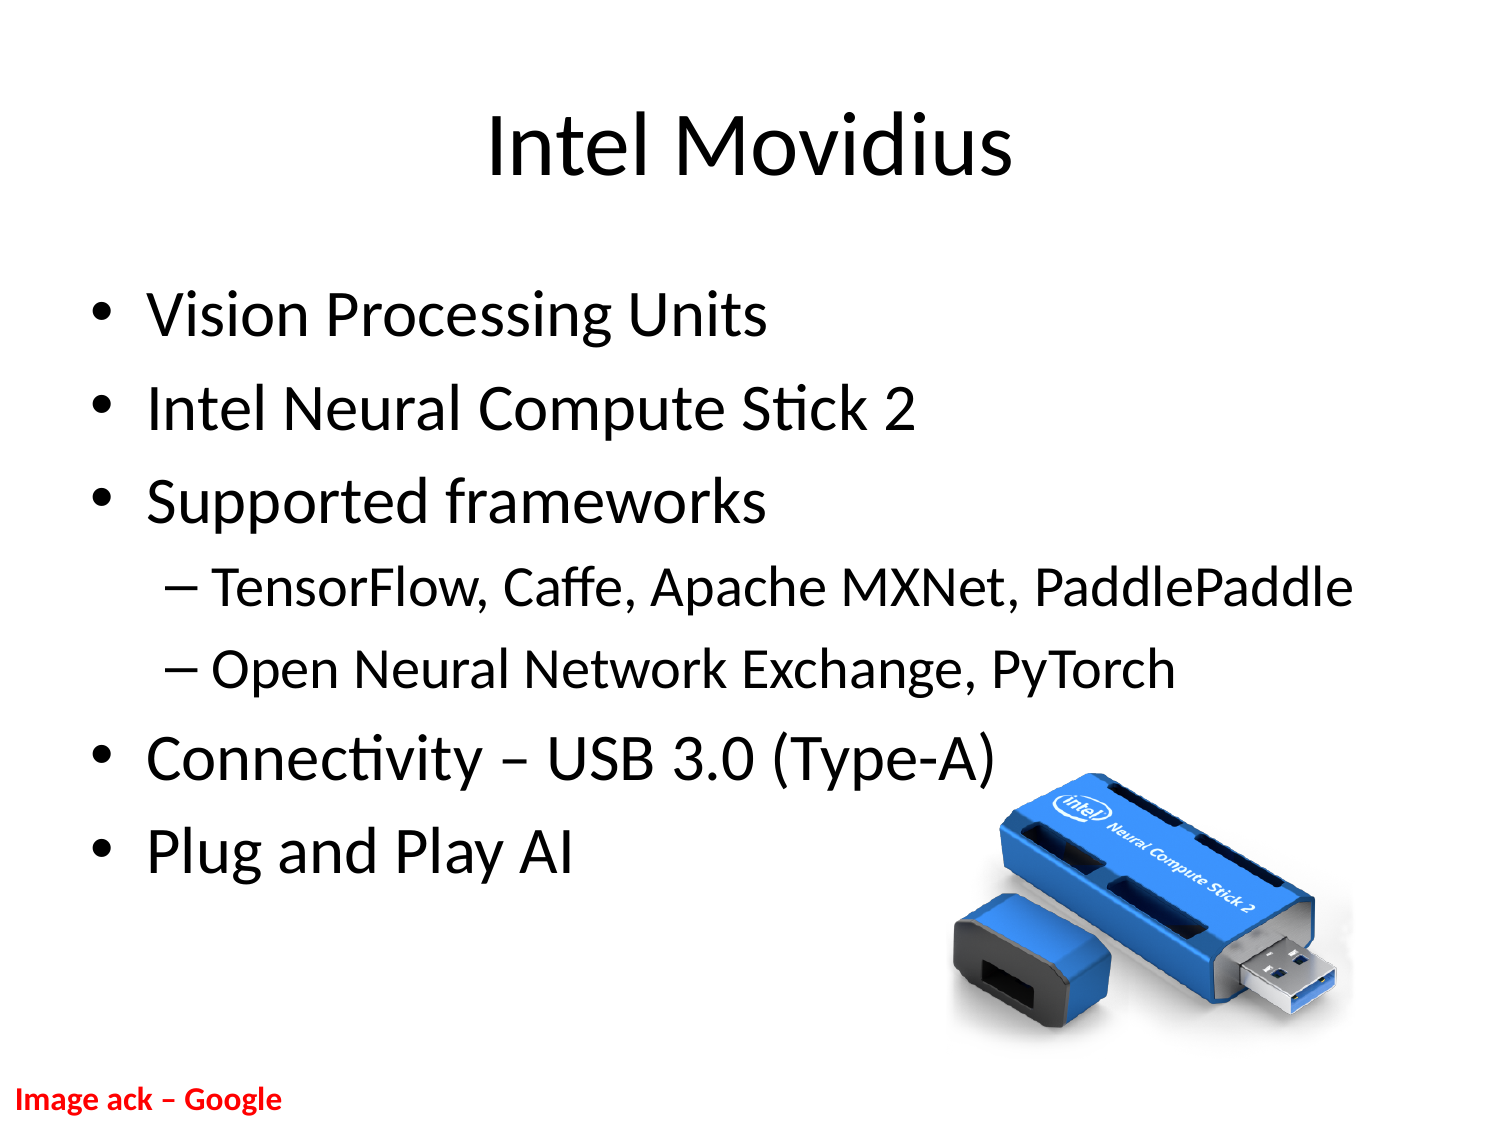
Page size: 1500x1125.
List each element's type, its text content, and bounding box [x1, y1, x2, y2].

title Intel Movidius [75, 45, 1425, 233]
text_box Image ack – Google [0, 1069, 301, 1125]
list Vision Processing Units Intel Neural Compute Stick 2 Supported frameworks TensorFlow, Caffe, Apache MXNet, PaddlePaddle Open Neural Network Exchange, PyTorch Connectivity – USB 3.0 (Type-A) Plug and Play AI [75, 262, 1425, 1005]
picture [830, 737, 1463, 1094]
